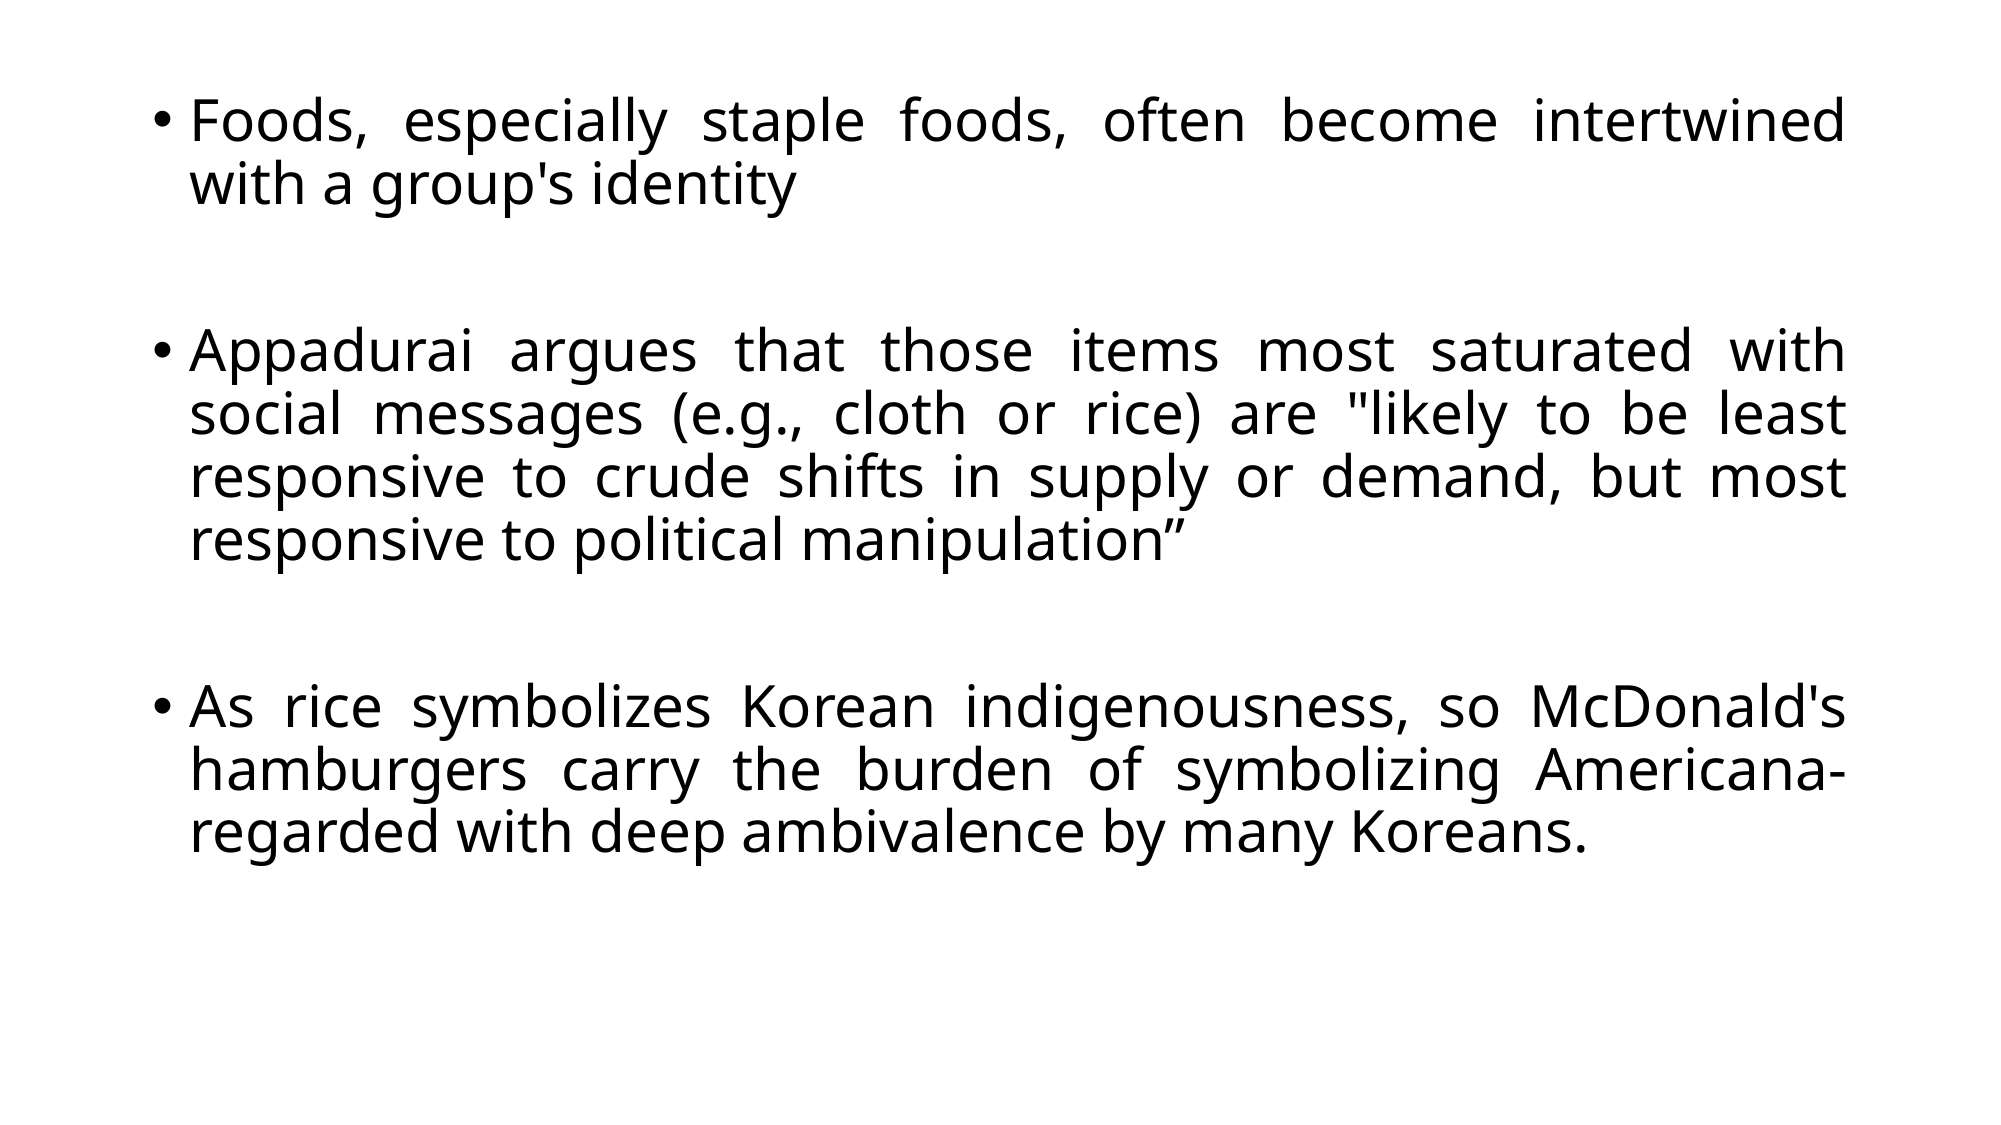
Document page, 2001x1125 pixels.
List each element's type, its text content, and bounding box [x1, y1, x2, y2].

list Foods, especially staple foods, often become intertwined with a group's identity Appadurai argues that those items most saturated with social messages (e.g., cloth or rice) are "likely to be least responsive to crude shifts in supply or demand, but most responsive to political manipulation” As rice symbolizes Korean indigenousness, so McDonald's hamburgers carry the burden of symbolizing Americana-regarded with deep ambivalence by many Koreans. [137, 83, 1863, 1014]
